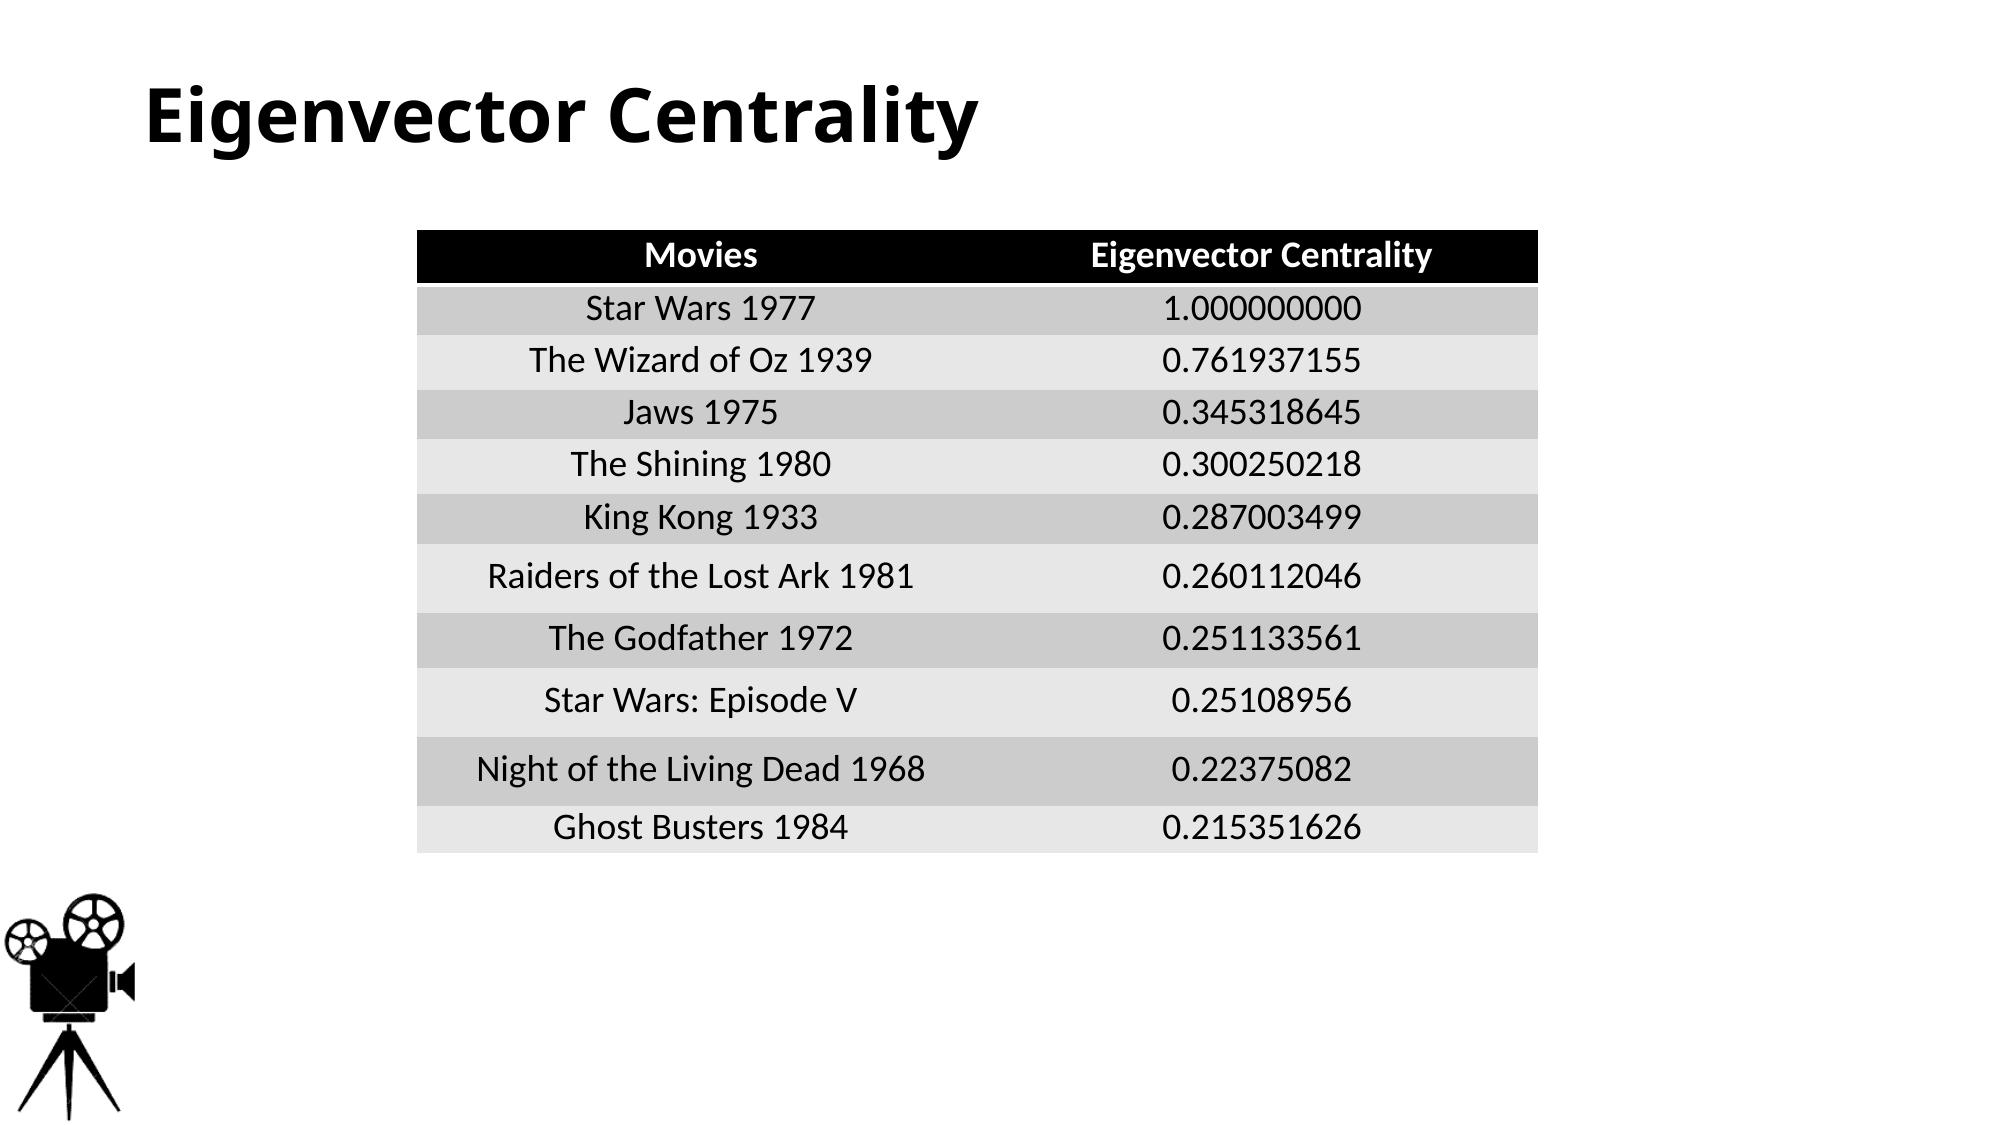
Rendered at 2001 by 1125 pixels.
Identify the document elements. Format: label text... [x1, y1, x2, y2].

table_cell 0.300250218 [985, 439, 1538, 494]
table_cell 1.000000000 [985, 287, 1538, 335]
table_cell Star Wars 1977 [417, 287, 985, 335]
table_cell 0.345318645 [985, 390, 1538, 439]
table_cell 0.22375082 [985, 737, 1538, 806]
table_cell The Wizard of Oz 1939 [417, 335, 985, 390]
table_cell Raiders of the Lost Ark 1981 [417, 544, 985, 613]
table_cell 0.251133561 [985, 613, 1538, 668]
table_cell 0.25108956 [985, 668, 1538, 737]
picture [0, 891, 136, 1125]
table_cell The Shining 1980 [417, 439, 985, 494]
text_box Eigenvector Centrality [128, 59, 995, 165]
table_header Movies [417, 230, 985, 283]
table_cell Night of the Living Dead 1968 [417, 737, 985, 806]
table_cell Ghost Busters 1984 [417, 806, 985, 853]
table_cell Jaws 1975 [417, 390, 985, 439]
table_cell The Godfather 1972 [417, 613, 985, 668]
table_cell 0.215351626 [985, 806, 1538, 853]
table_cell 0.761937155 [985, 335, 1538, 390]
table_cell King Kong 1933 [417, 494, 985, 544]
table_header Eigenvector Centrality [985, 230, 1538, 283]
table_cell 0.287003499 [985, 494, 1538, 544]
table_cell 0.260112046 [985, 544, 1538, 613]
table_cell Star Wars: Episode V [417, 668, 985, 737]
